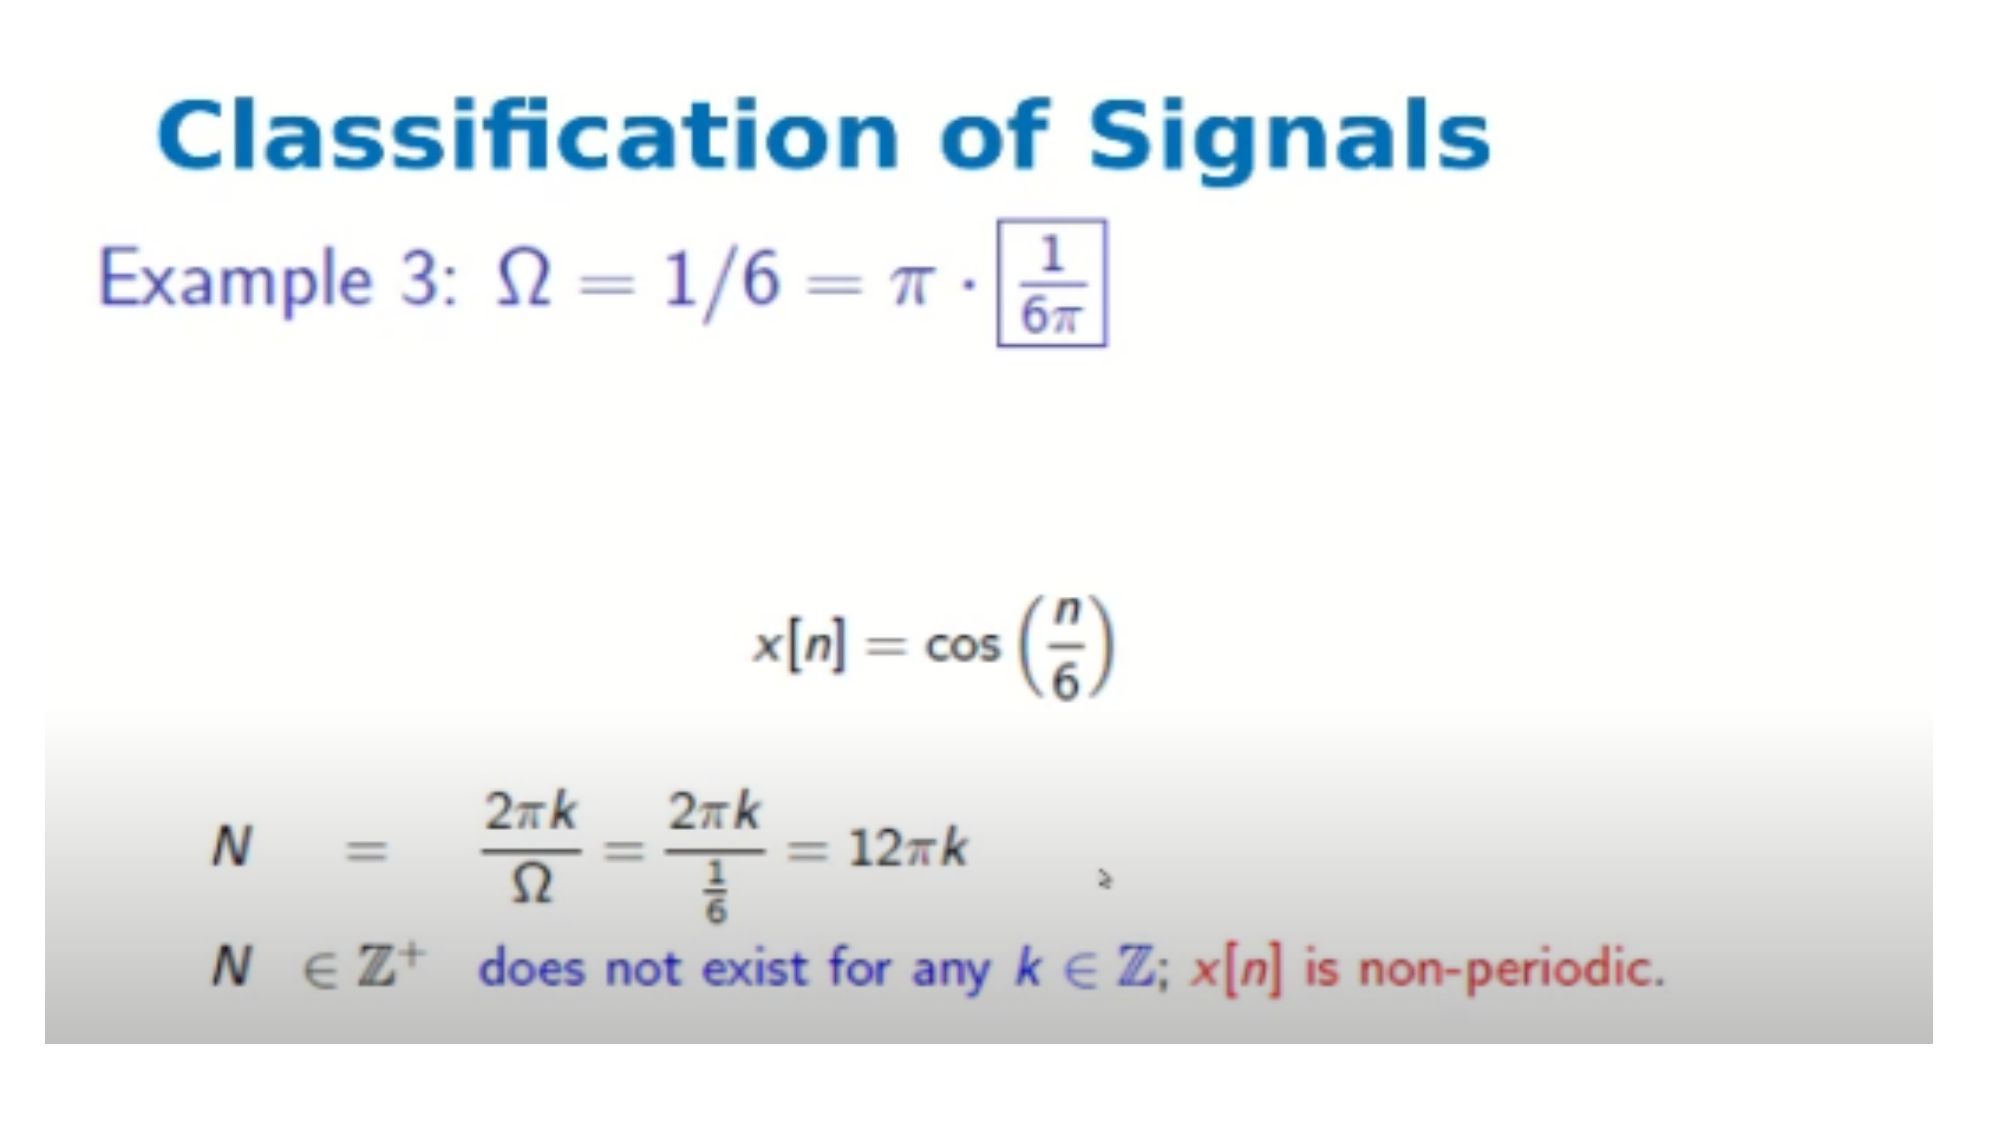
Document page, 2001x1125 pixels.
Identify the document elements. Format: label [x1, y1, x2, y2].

picture [45, 81, 1933, 1044]
